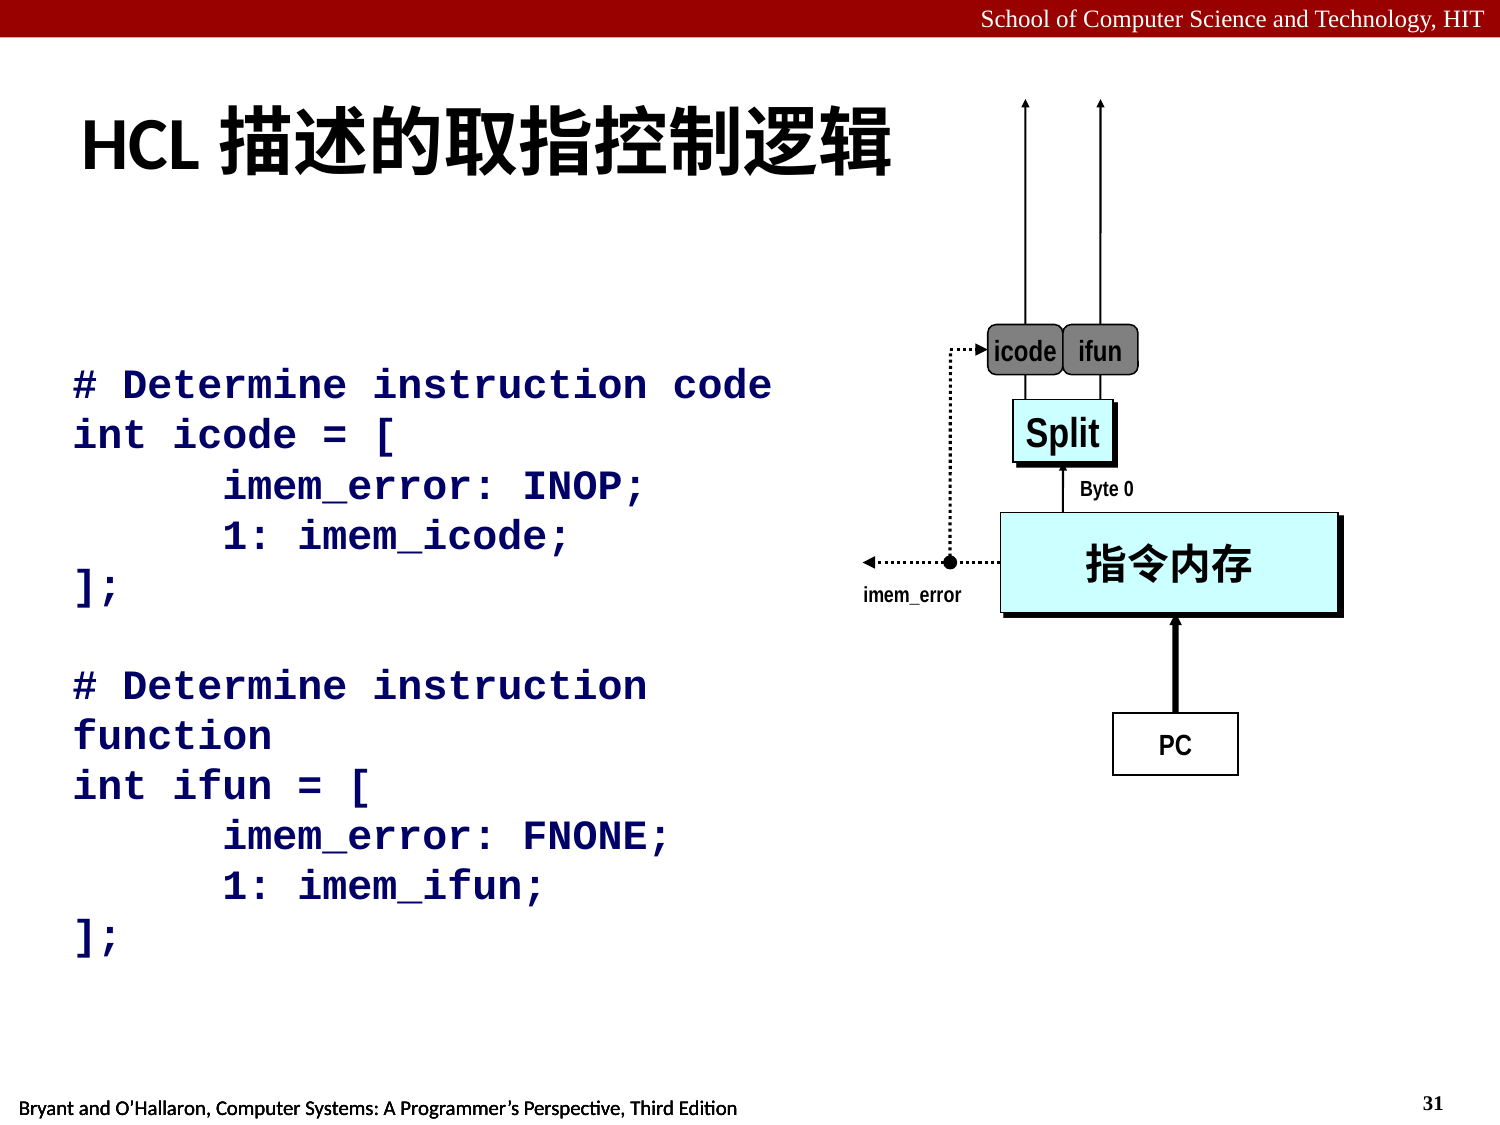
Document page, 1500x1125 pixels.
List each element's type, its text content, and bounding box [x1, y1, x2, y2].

text_box # Determine instruction code int icode = [ imem_error: INOP; 1: imem_icode; ]; # Determine instruction function int ifun = [ imem_error: FNONE; 1: imem_ifun; ]; [64, 349, 848, 966]
title HCL描述的取指控制逻辑 [66, 40, 938, 239]
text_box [837, 98, 1339, 776]
